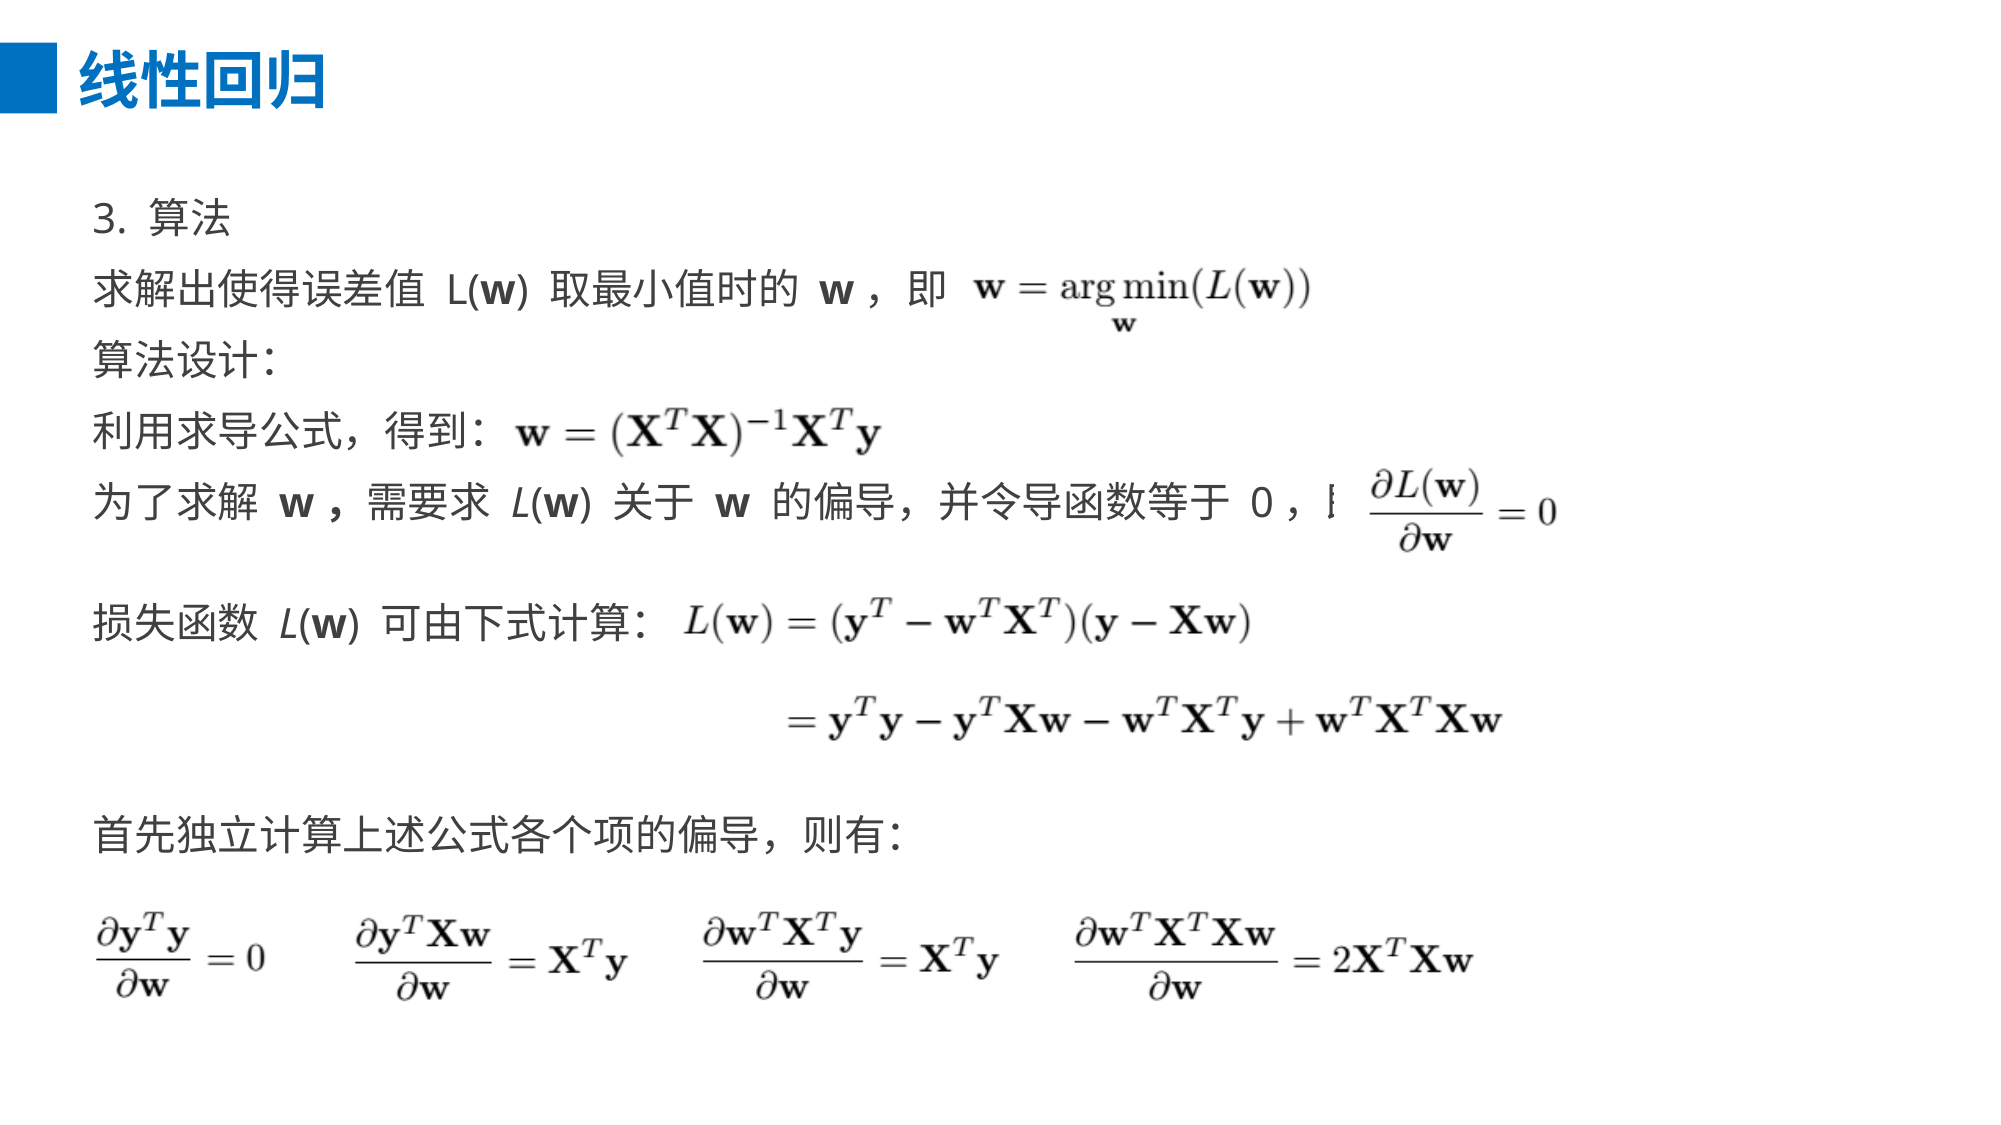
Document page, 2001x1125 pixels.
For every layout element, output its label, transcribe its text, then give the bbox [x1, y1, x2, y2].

picture [668, 573, 1524, 767]
picture [1334, 447, 1579, 562]
list 3. 算法 求解出使得误差值 L(w) 取最小值时的 w，即： 算法设计： 利用求导公式，得到： 为了求解 w，需要求 L(w) 关于 w 的偏导，并令导函数等于 0，即： 损失函数 L(w) 可由下式计算： 首先独立计算上述公式各个项的偏导，则有： ， ， ， [77, 184, 1896, 967]
picture [672, 901, 1020, 1009]
picture [332, 898, 644, 1020]
picture [948, 254, 1340, 340]
list 线性回归 [77, 49, 1588, 107]
picture [26, 898, 302, 1020]
picture [505, 401, 888, 459]
picture [1050, 898, 1480, 1012]
